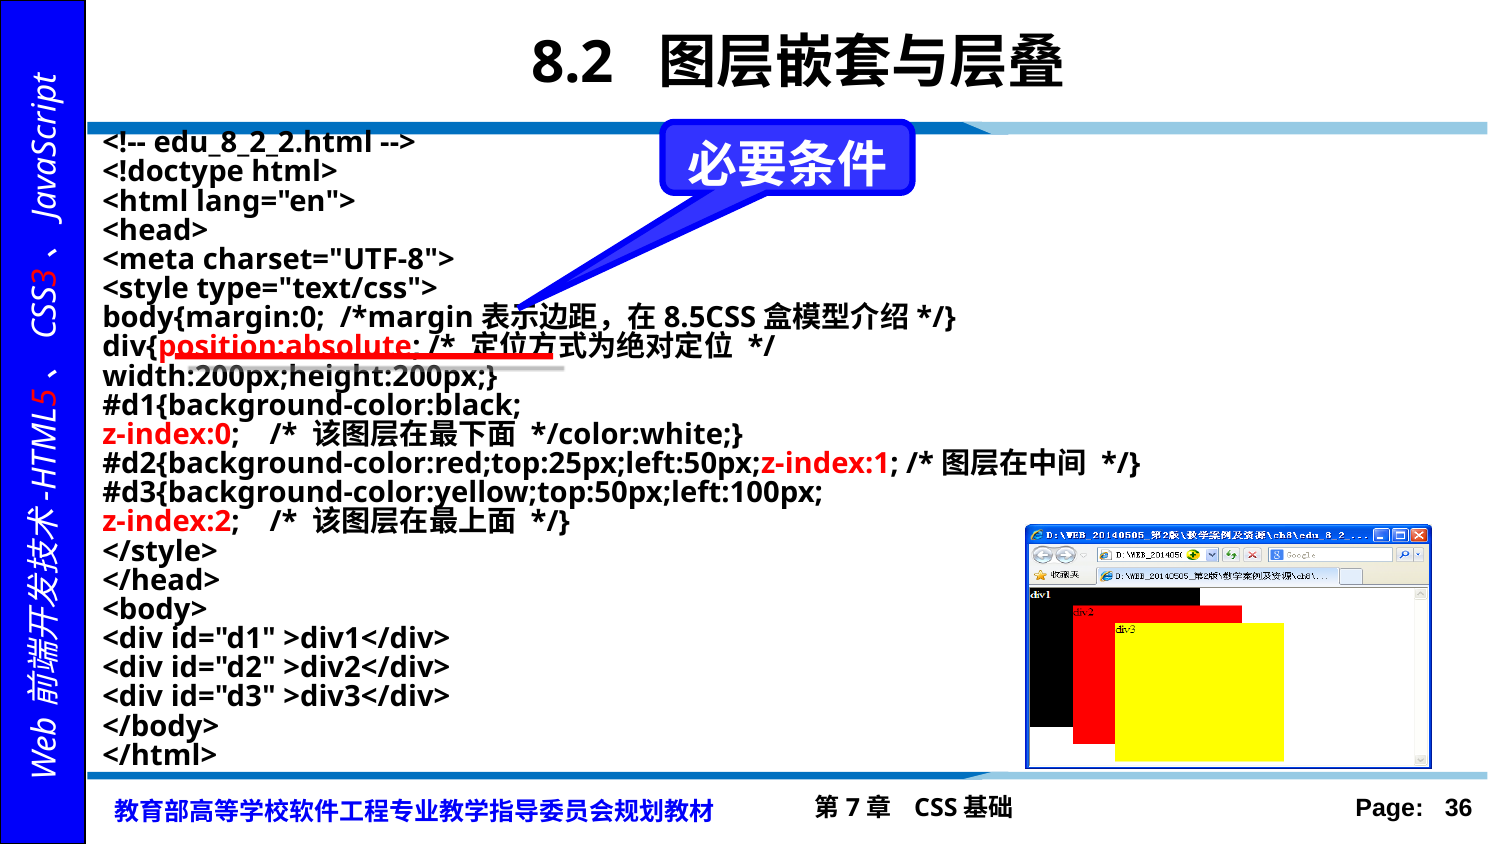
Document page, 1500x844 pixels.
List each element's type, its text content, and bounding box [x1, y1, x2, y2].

text_box <!-- edu_8_2_2.html --> <!doctype html> <html lang="en"> <head> <meta charset="UTF-8"> <style type="text/css"> body{margin:0; /*margin表示边距，在8.5CSS盒模型介绍*/} div{position:absolute; /* 定位方式为绝对定位 */ width:200px;height:200px;} #d1{background-color:black; z-index:0; /* 该图层在最下面 */color:white;} #d2{background-color:red;top:25px;left:50px;z-index:1; /*图层在中间 */} #d3{background-color:yellow;top:50px;left:100px; z-index:2; /* 该图层在最上面 */} </style> </head> <body> <div id="d1" >div1</div> <div id="d2" >div2</div> <div id="d3" >div3</div> </body> </html> [87, 121, 1488, 769]
picture [1024, 524, 1433, 769]
title 8.2 图层嵌套与层叠 [161, 11, 1436, 106]
text_box 必要条件 [518, 121, 913, 309]
